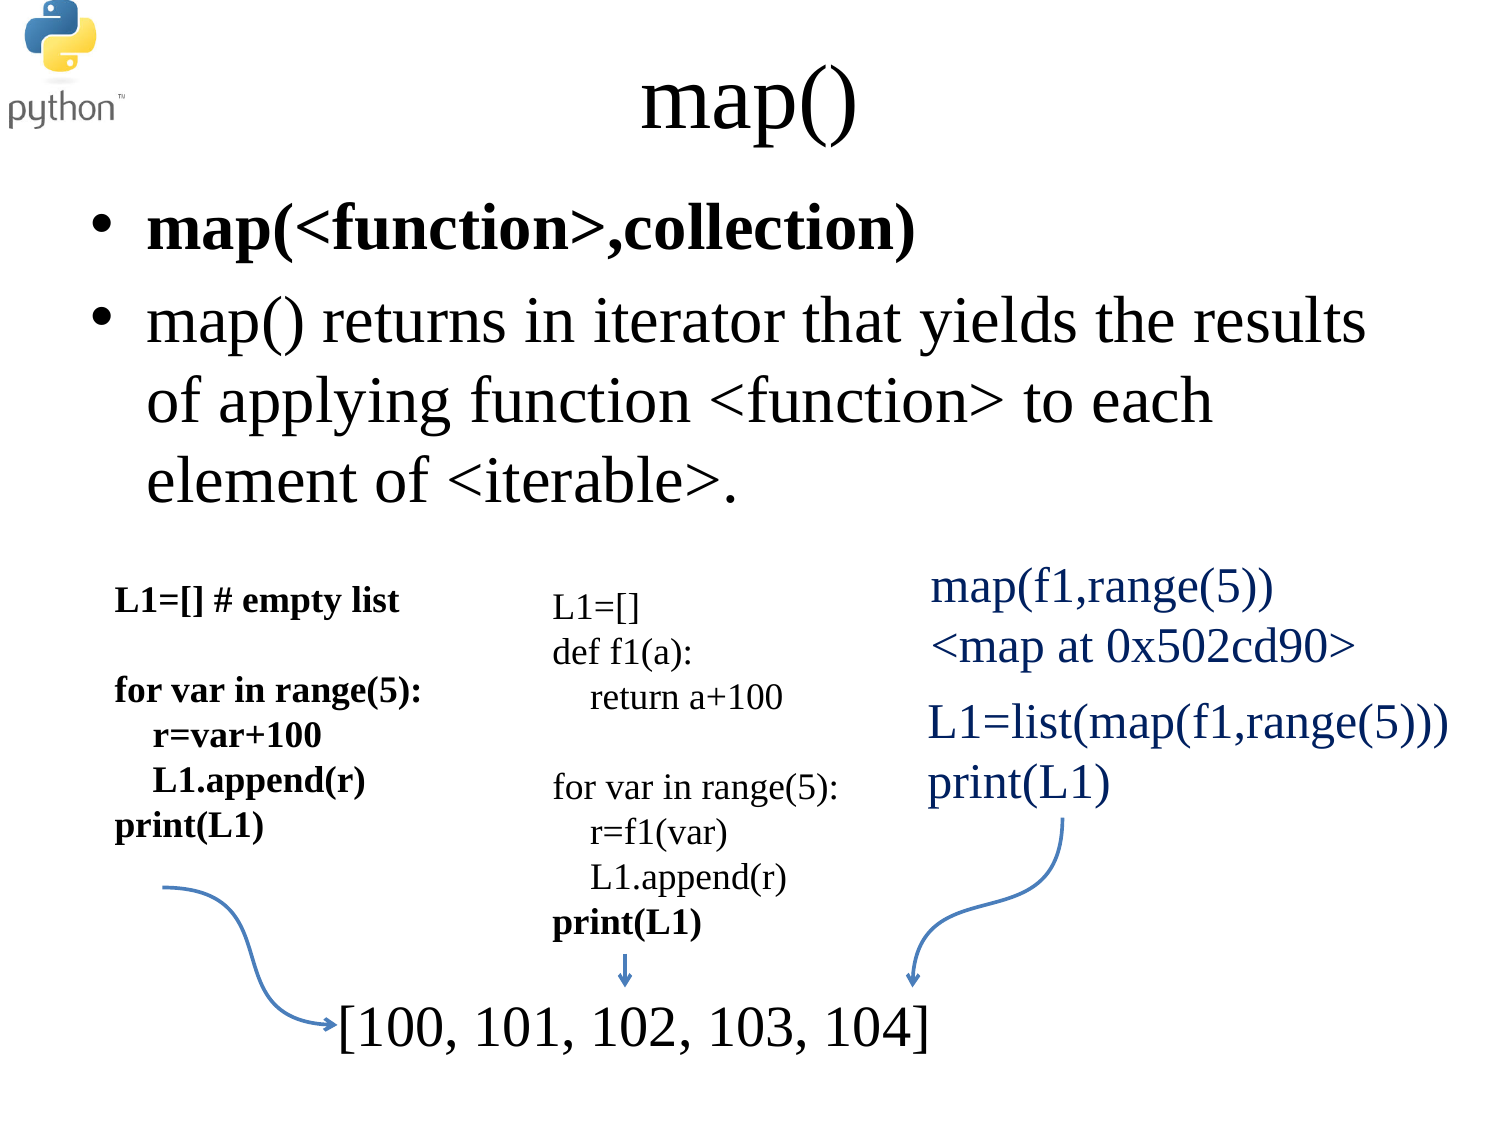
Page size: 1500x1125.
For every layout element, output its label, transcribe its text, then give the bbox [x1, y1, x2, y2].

text_box L1=[] def f1(a): return a+100 for var in range(5): r=f1(var) L1.append(r) print(L1) [537, 574, 1288, 950]
text_box map(f1,range(5)) <map at 0x502cd90> [915, 545, 1491, 680]
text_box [162, 887, 338, 1026]
text_box L1=[] # empty list for var in range(5): r=var+100 L1.append(r) print(L1) [99, 567, 850, 853]
text_box L1=list(map(f1,range(5))) print(L1) [912, 681, 1475, 817]
text_box [100, 101, 102, 103, 104] [337, 988, 1500, 1125]
title map() [75, 0, 1425, 174]
list map(<function>,collection) map() returns in iterator that yields the results of applying function <function> to each element of <iterable>. [75, 174, 1425, 955]
picture [9, 0, 126, 130]
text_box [902, 827, 1073, 978]
